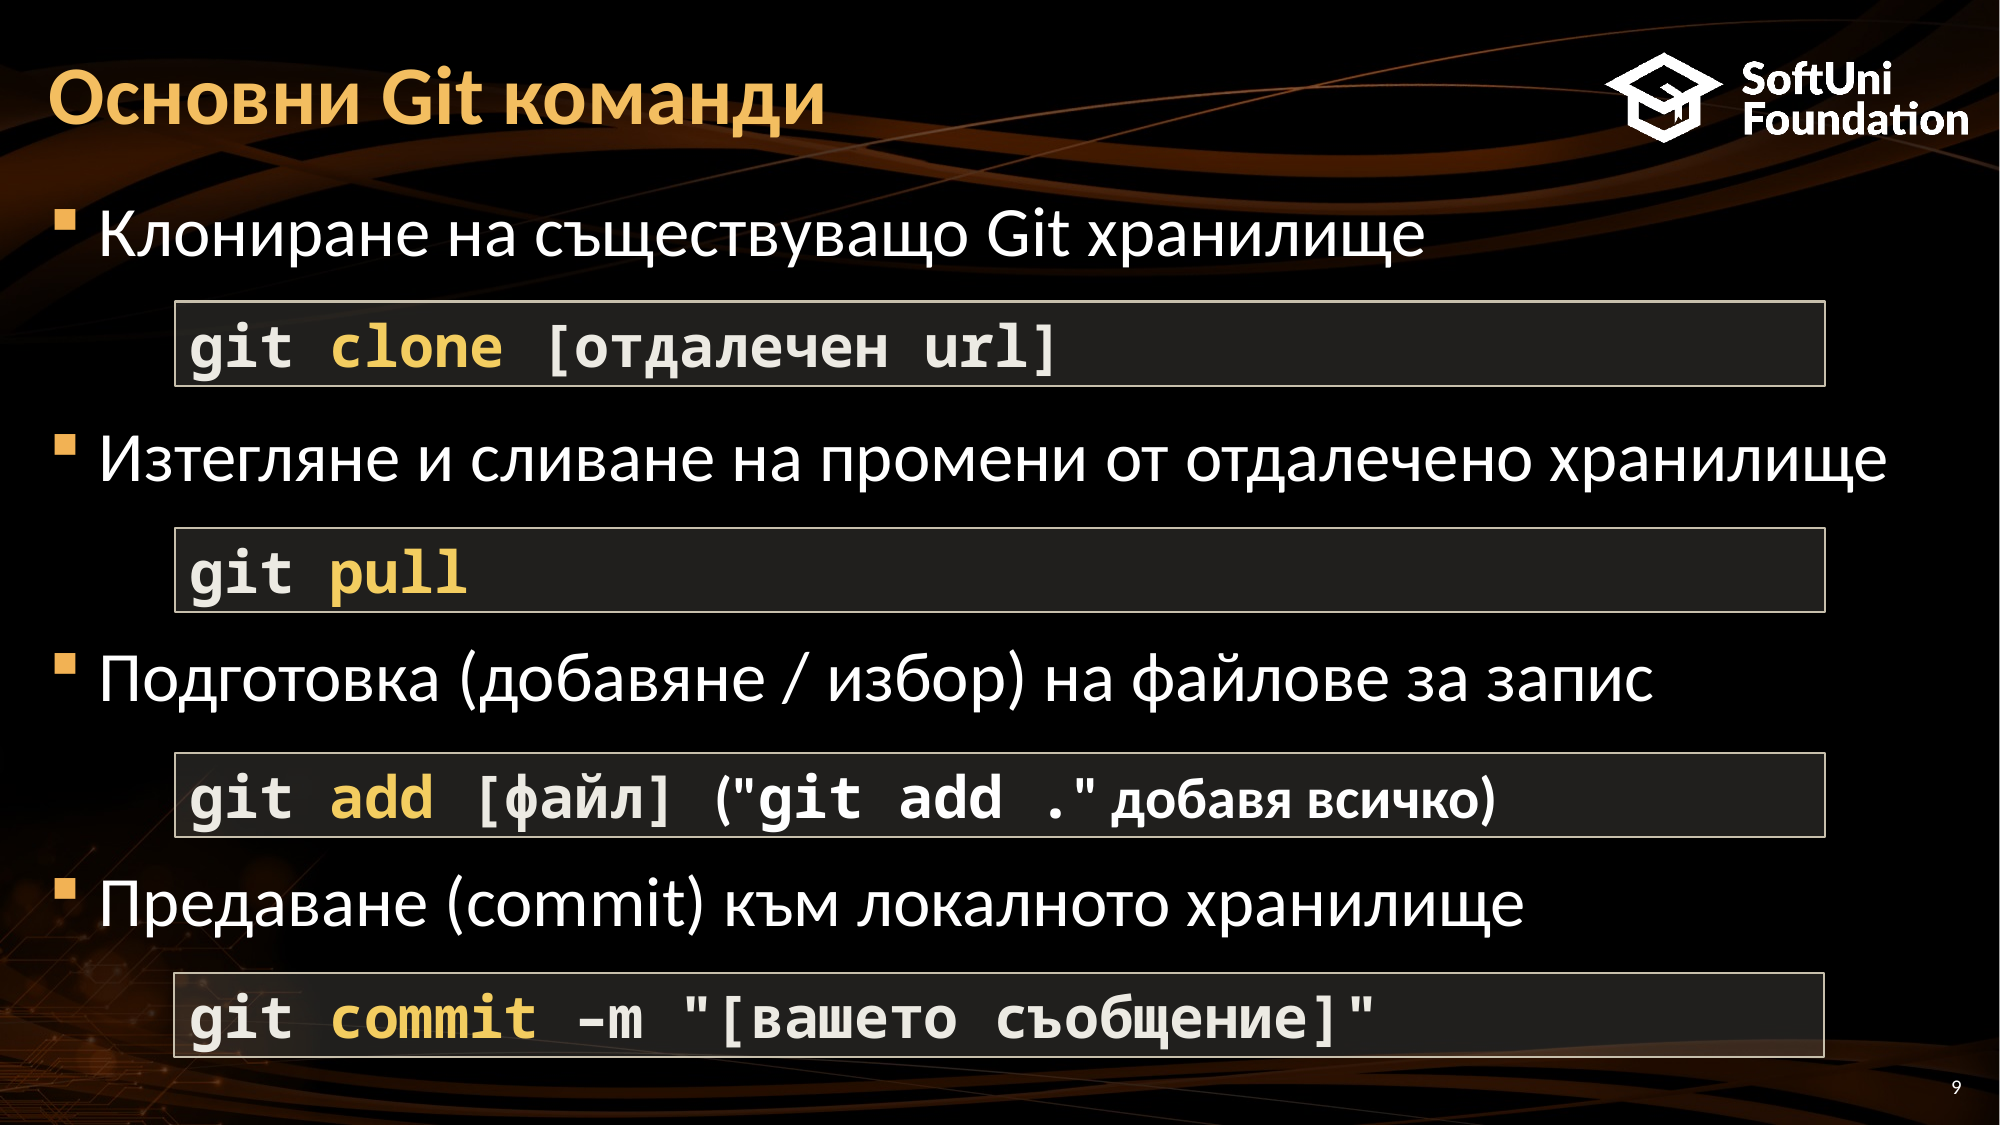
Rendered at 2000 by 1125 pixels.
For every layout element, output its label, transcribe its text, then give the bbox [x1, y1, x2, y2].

slide_number 9 [1897, 1094, 1968, 1103]
list Клониране на съществуващо Git хранилище Изтегляне и сливане на промени от отдалечено хранилище Подготовка (добавяне / избор) на файлове за запис Предаване (commit) към локалното хранилище [31, 179, 1968, 1094]
text_box git commit –m "[вашето съобщение]" [174, 972, 1825, 1058]
text_box git add [файл] ("git add ." добавя всичко) [174, 752, 1825, 838]
text_box git clone [отдалечен url] [174, 301, 1825, 387]
picture [0, 0, 2000, 1125]
title Основни Git команди [30, 6, 1602, 189]
text_box git pull [174, 527, 1825, 613]
